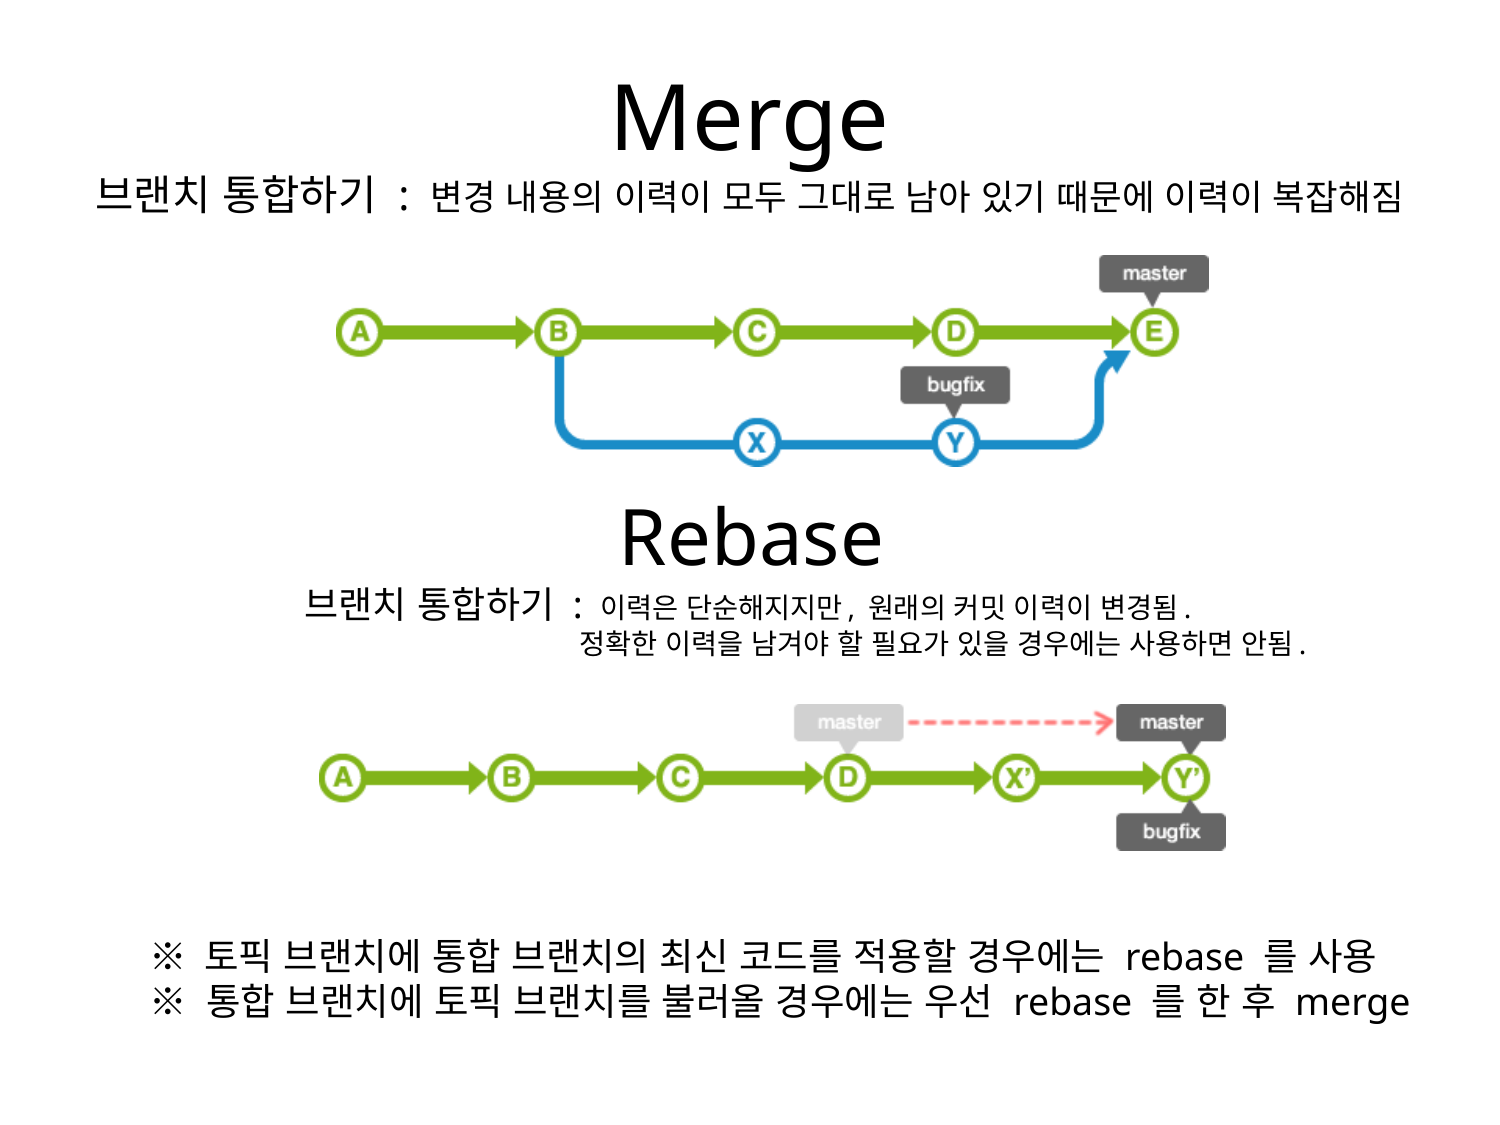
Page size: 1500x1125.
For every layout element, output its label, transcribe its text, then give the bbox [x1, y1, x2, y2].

text_box ※ 토픽 브랜치에 통합 브랜치의 최신 코드를 적용할 경우에는 rebase 를 사용 ※ 통합 브랜치에 토픽 브랜치를 불러올 경우에는 우선 rebase 를 한 후 merge [134, 925, 1426, 1076]
picture [319, 703, 1226, 852]
picture [336, 255, 1209, 467]
text_box Rebase 브랜치 통합하기 : 이력은 단순해지지만, 원래의 커밋 이력이 변경됨. 정확한 이력을 남겨야 할 필요가 있을 경우에는 사용하면 안됨. [76, 479, 1427, 668]
title Merge 브랜치 통합하기 : 변경 내용의 이력이 모두 그대로 남아 있기 때문에 이력이 복잡해짐 [75, 45, 1425, 233]
